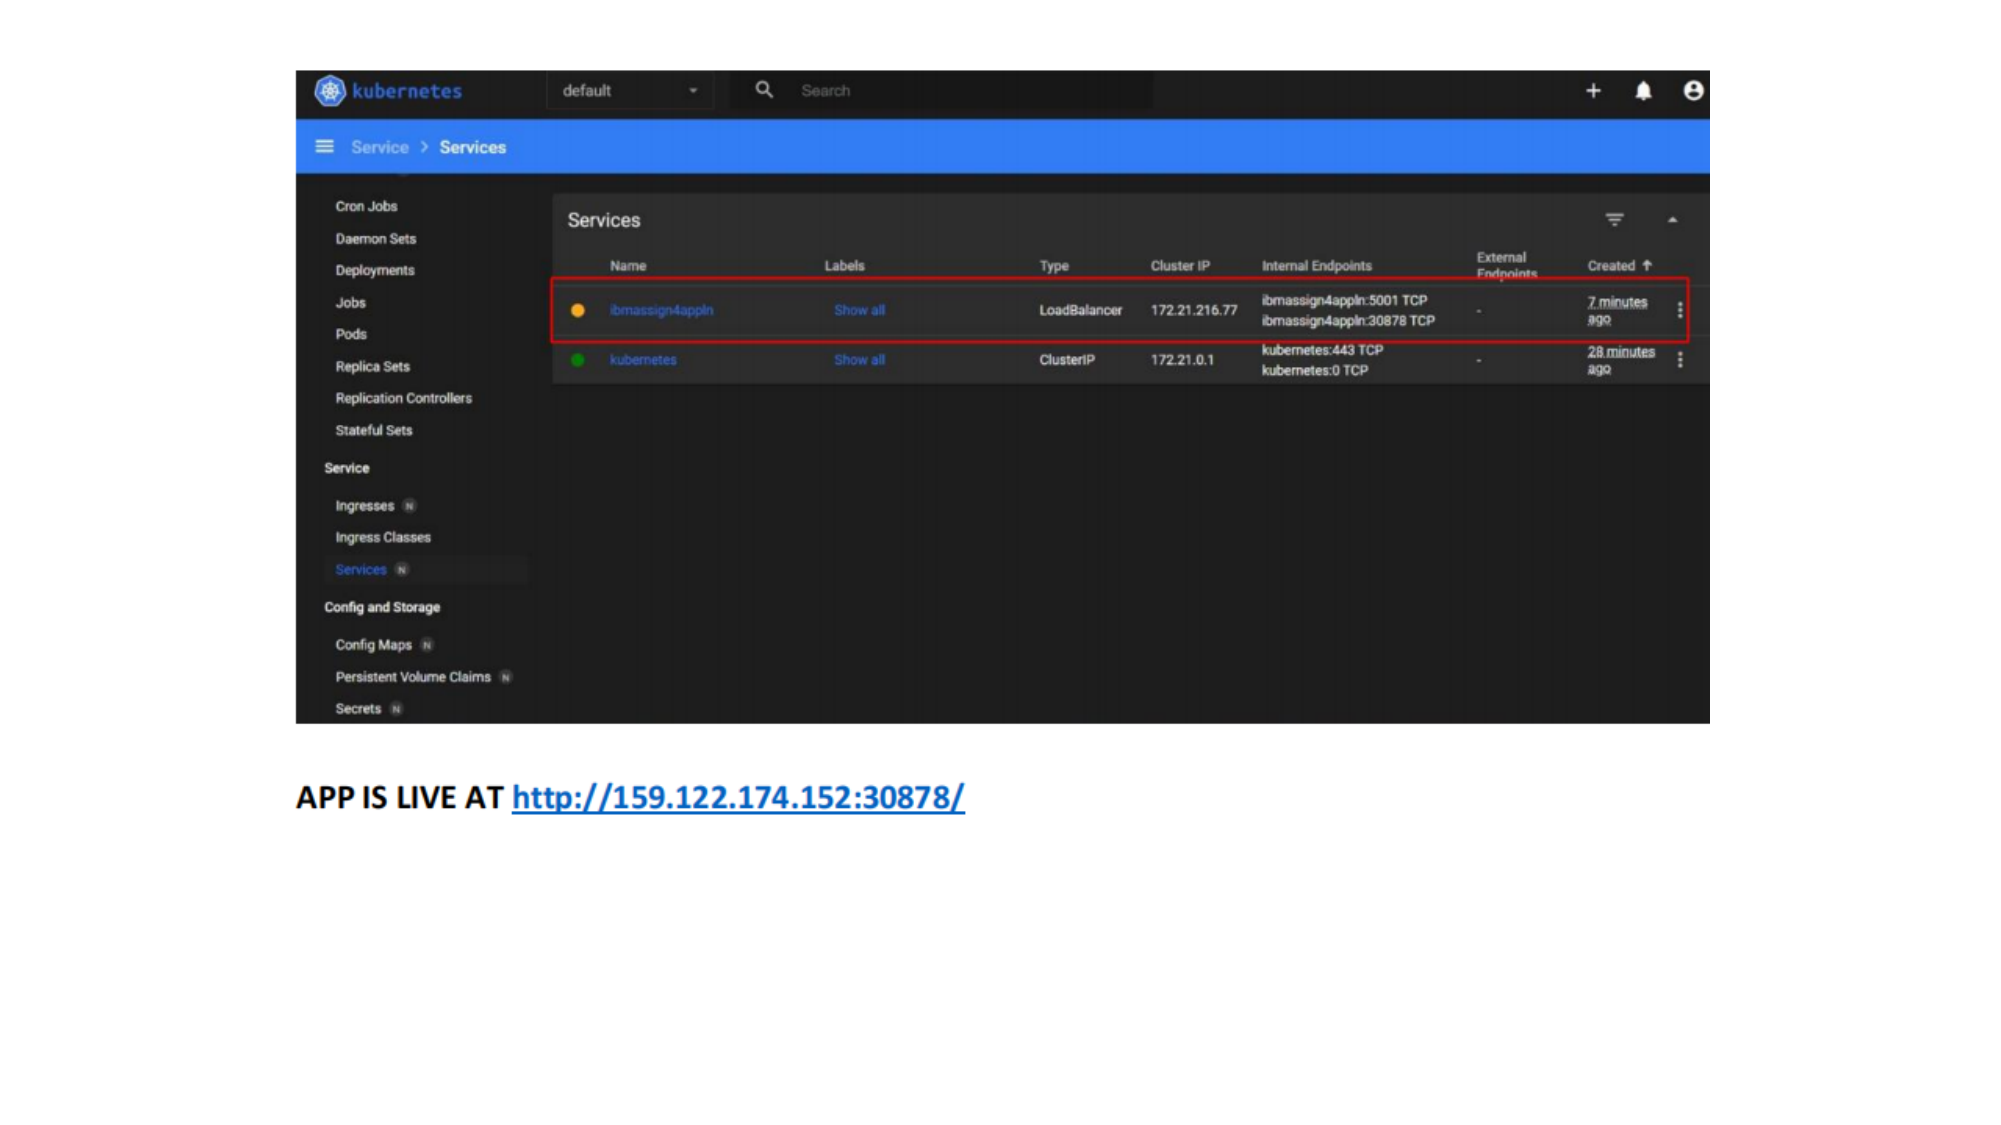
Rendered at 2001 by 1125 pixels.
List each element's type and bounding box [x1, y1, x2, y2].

picture [290, 66, 1710, 821]
